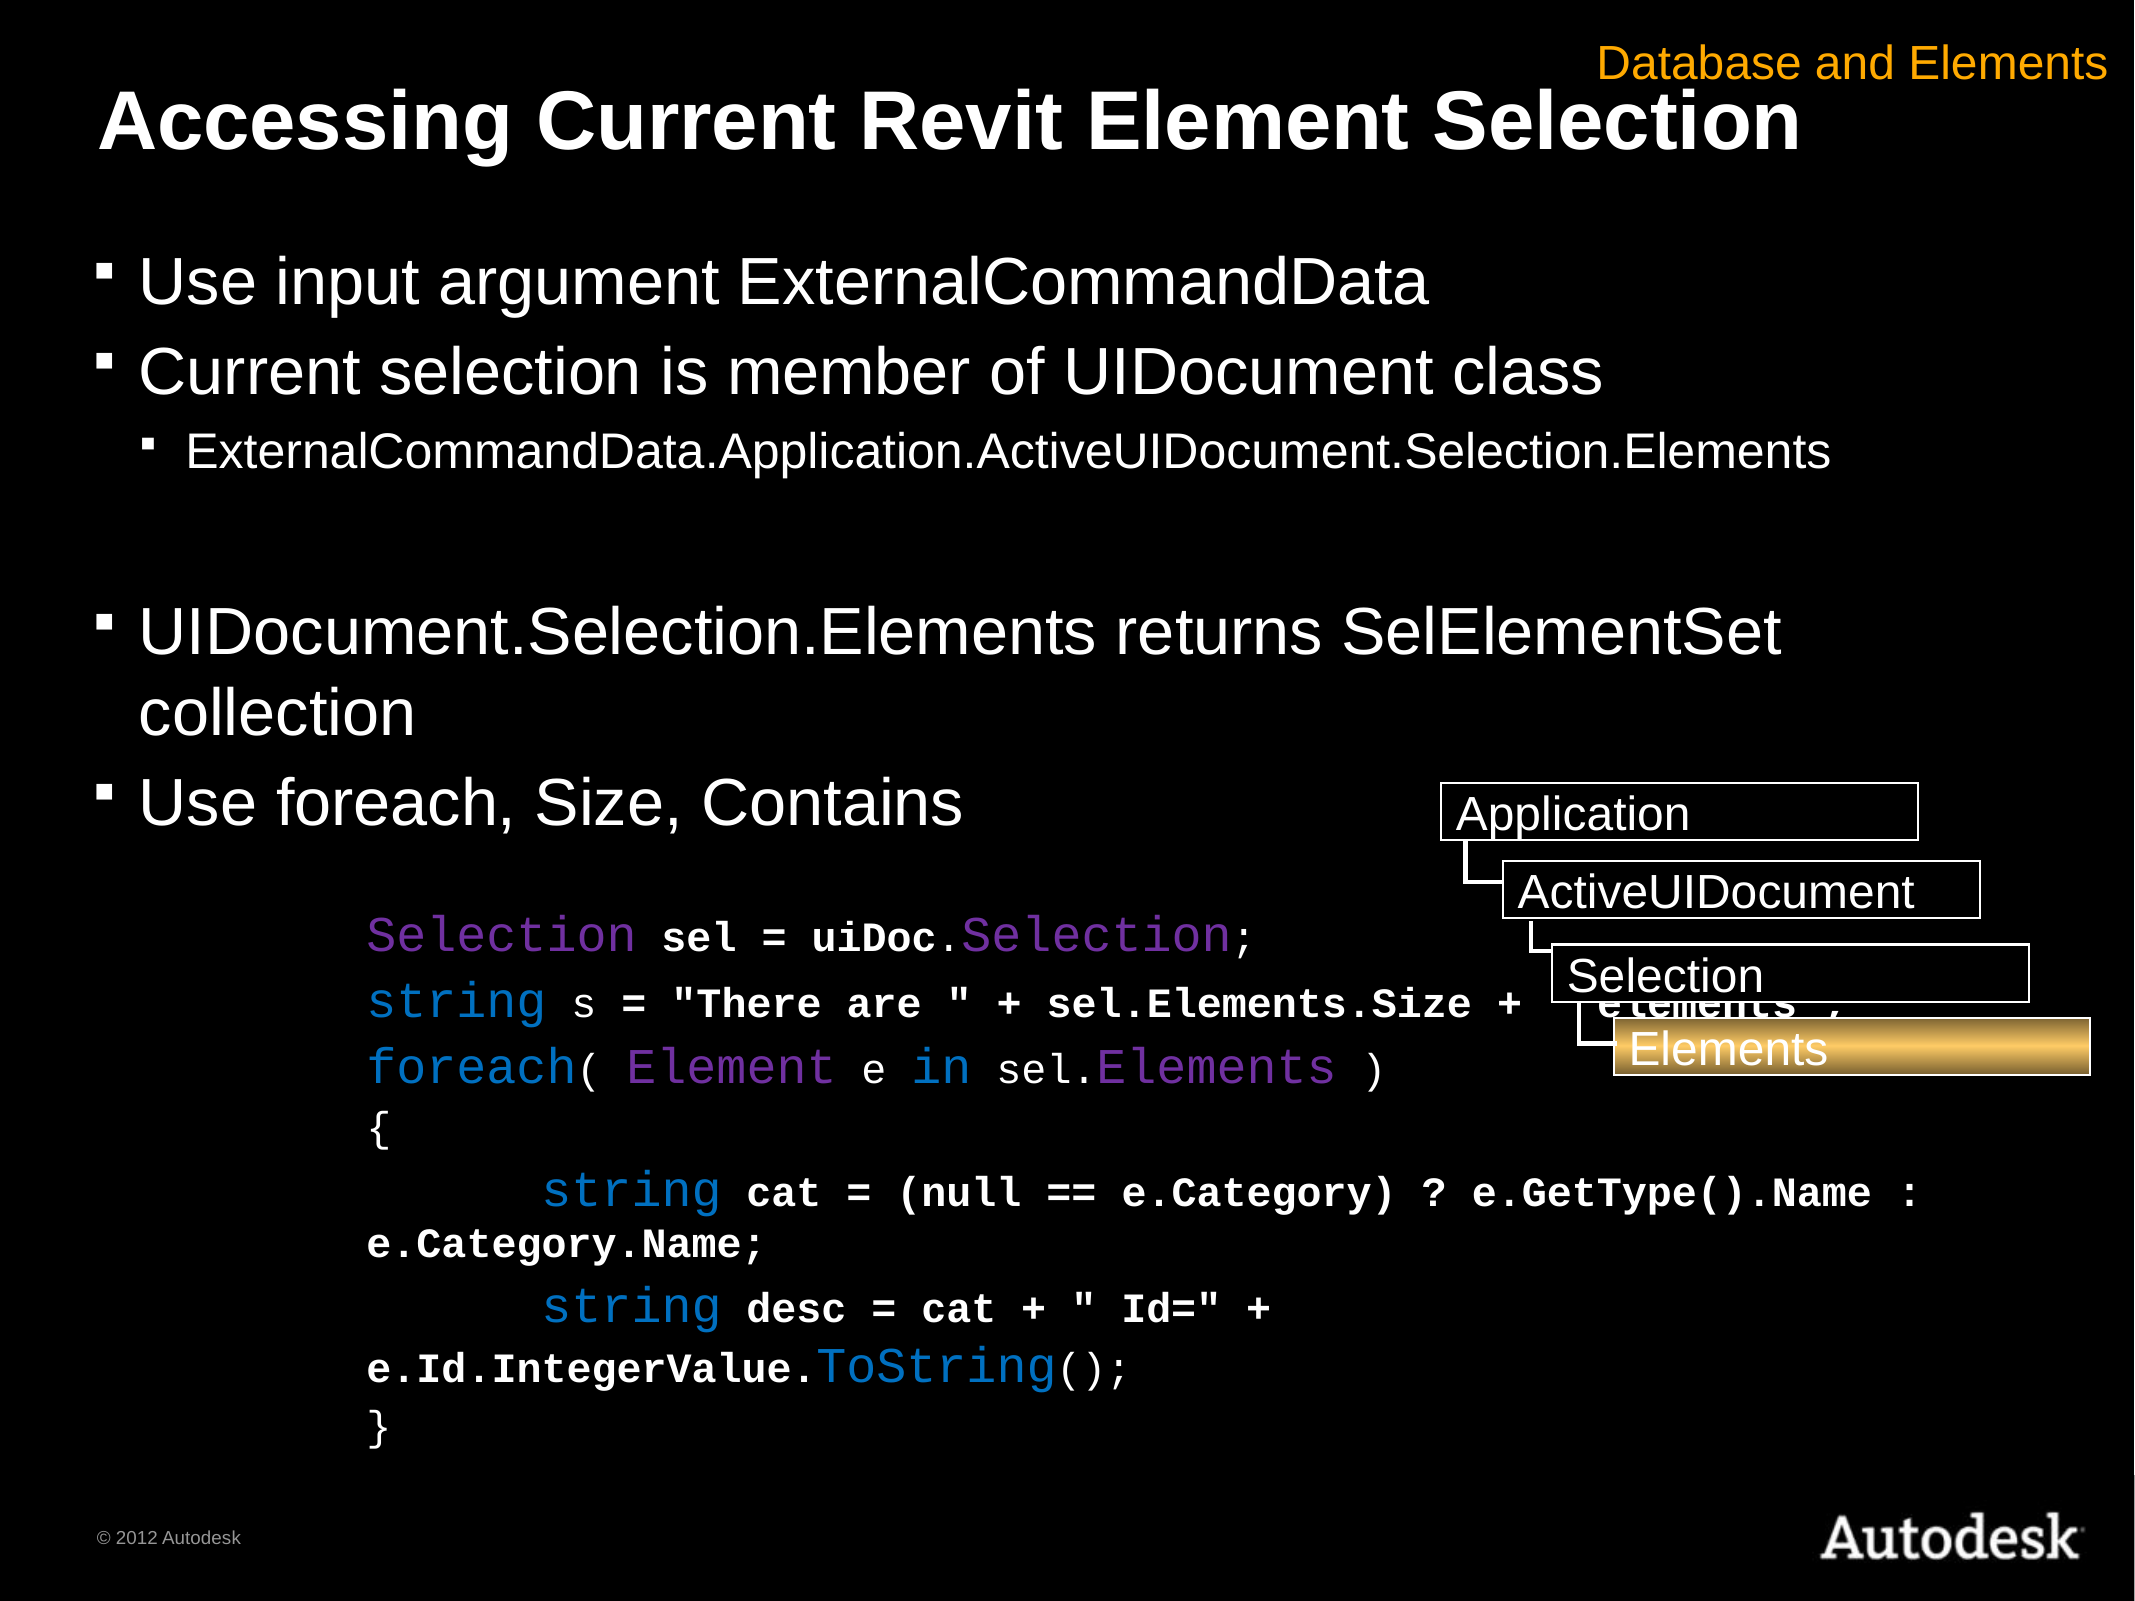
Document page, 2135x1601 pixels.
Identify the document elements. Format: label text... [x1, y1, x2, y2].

title Accessing Current Revit Element Selection [96, 0, 2028, 234]
text_box Database and Elements [1579, 31, 2110, 90]
picture [0, 1475, 2135, 1601]
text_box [1440, 782, 2091, 1075]
list Use input argument ExternalCommandData Current selection is member of UIDocument class ExternalCommandData.Application.ActiveUIDocument.Selection.Elements UIDocument.Selection.Elements returns SelElementSet collection Use foreach, Size, Contains Selection sel = uiDoc.Selection; string s = "There are " + sel.Elements.Size + " elements"; foreach( Element e in sel.Elements ) { string cat = (null == e.Category) ? e.GetType().Name : e.Category.Name; string desc = cat + " Id=" + e.Id.IntegerValue.ToString(); } [91, 237, 2023, 1452]
